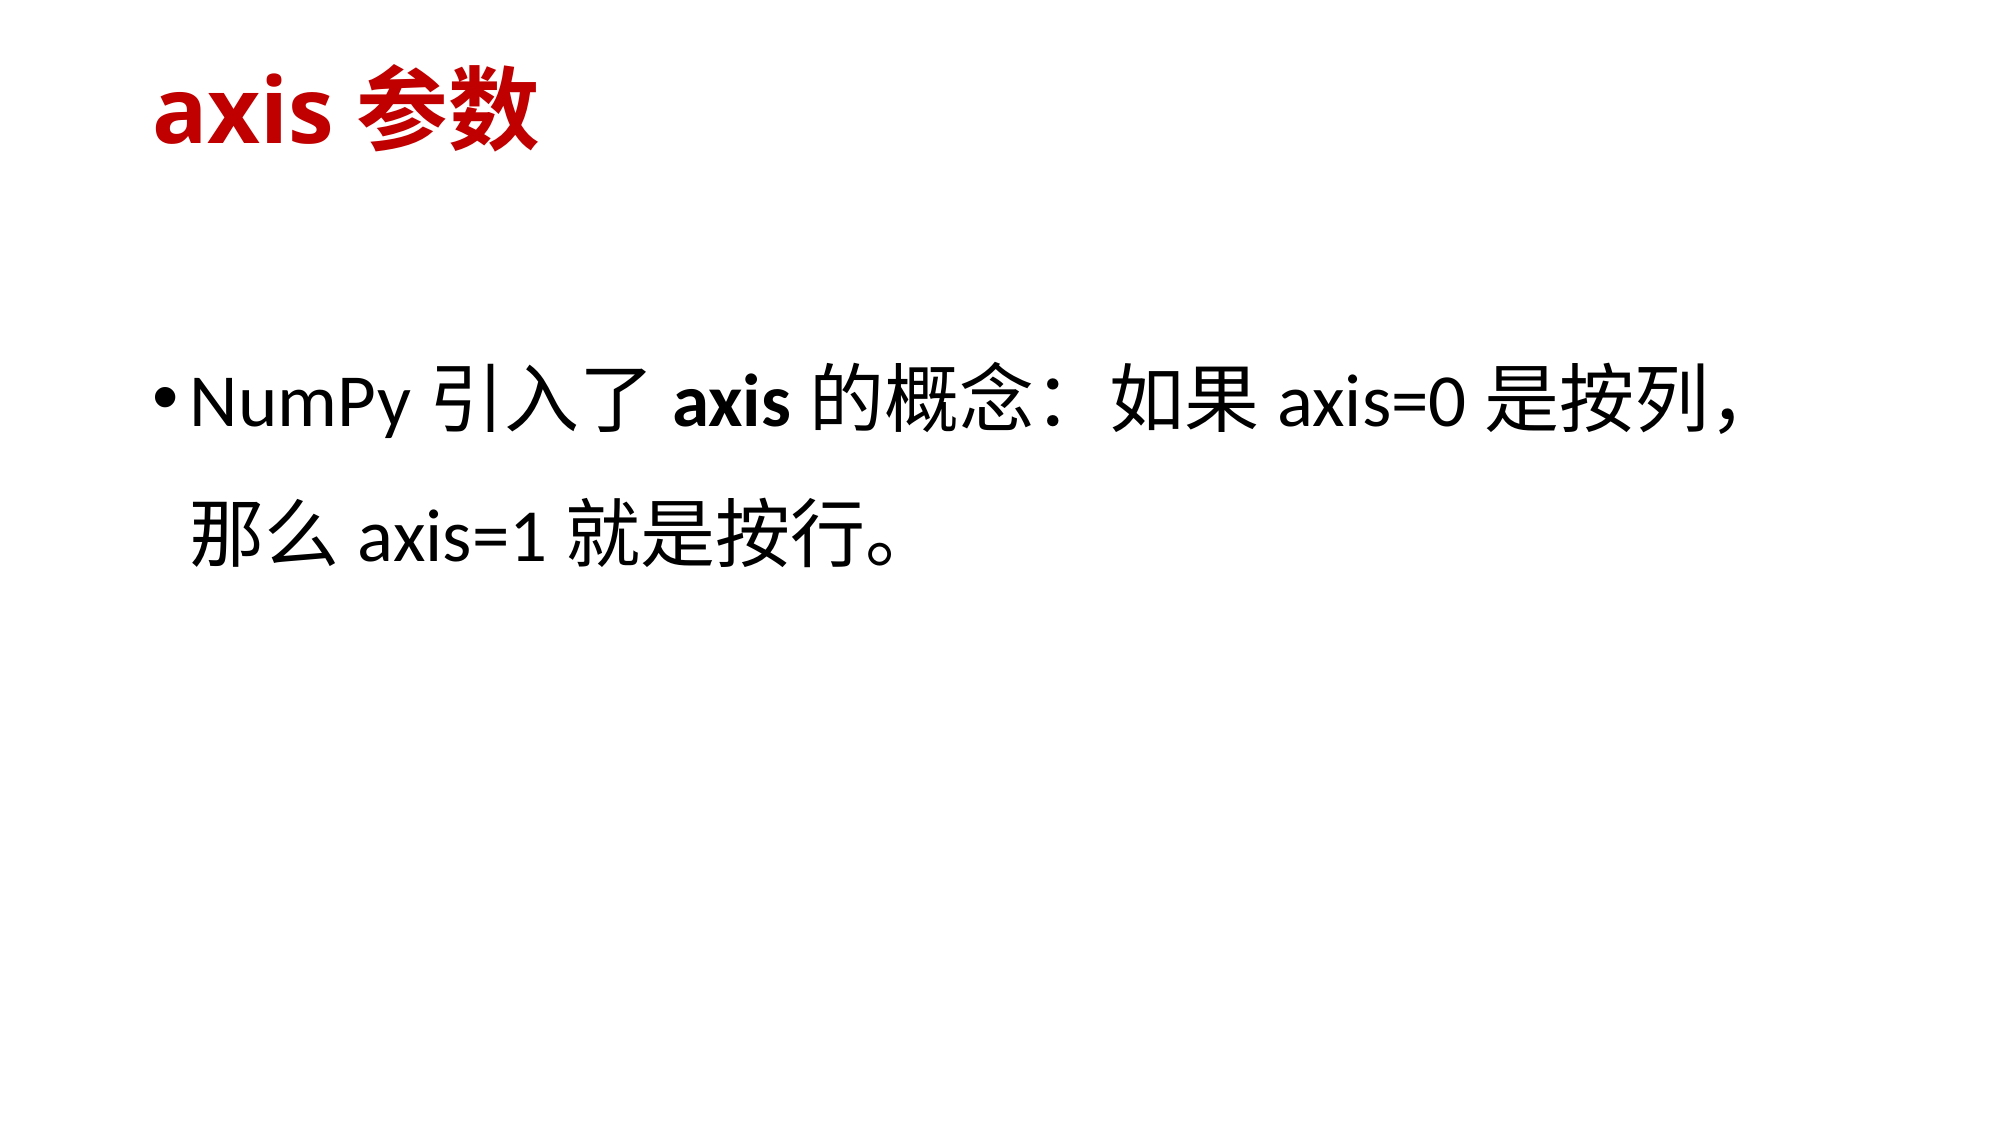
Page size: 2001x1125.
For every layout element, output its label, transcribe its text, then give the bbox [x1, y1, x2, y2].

list NumPy引入了axis的概念：如果axis=0是按列，那么axis=1就是按行。 [137, 299, 1863, 1014]
title axis参数 [137, 59, 1863, 278]
